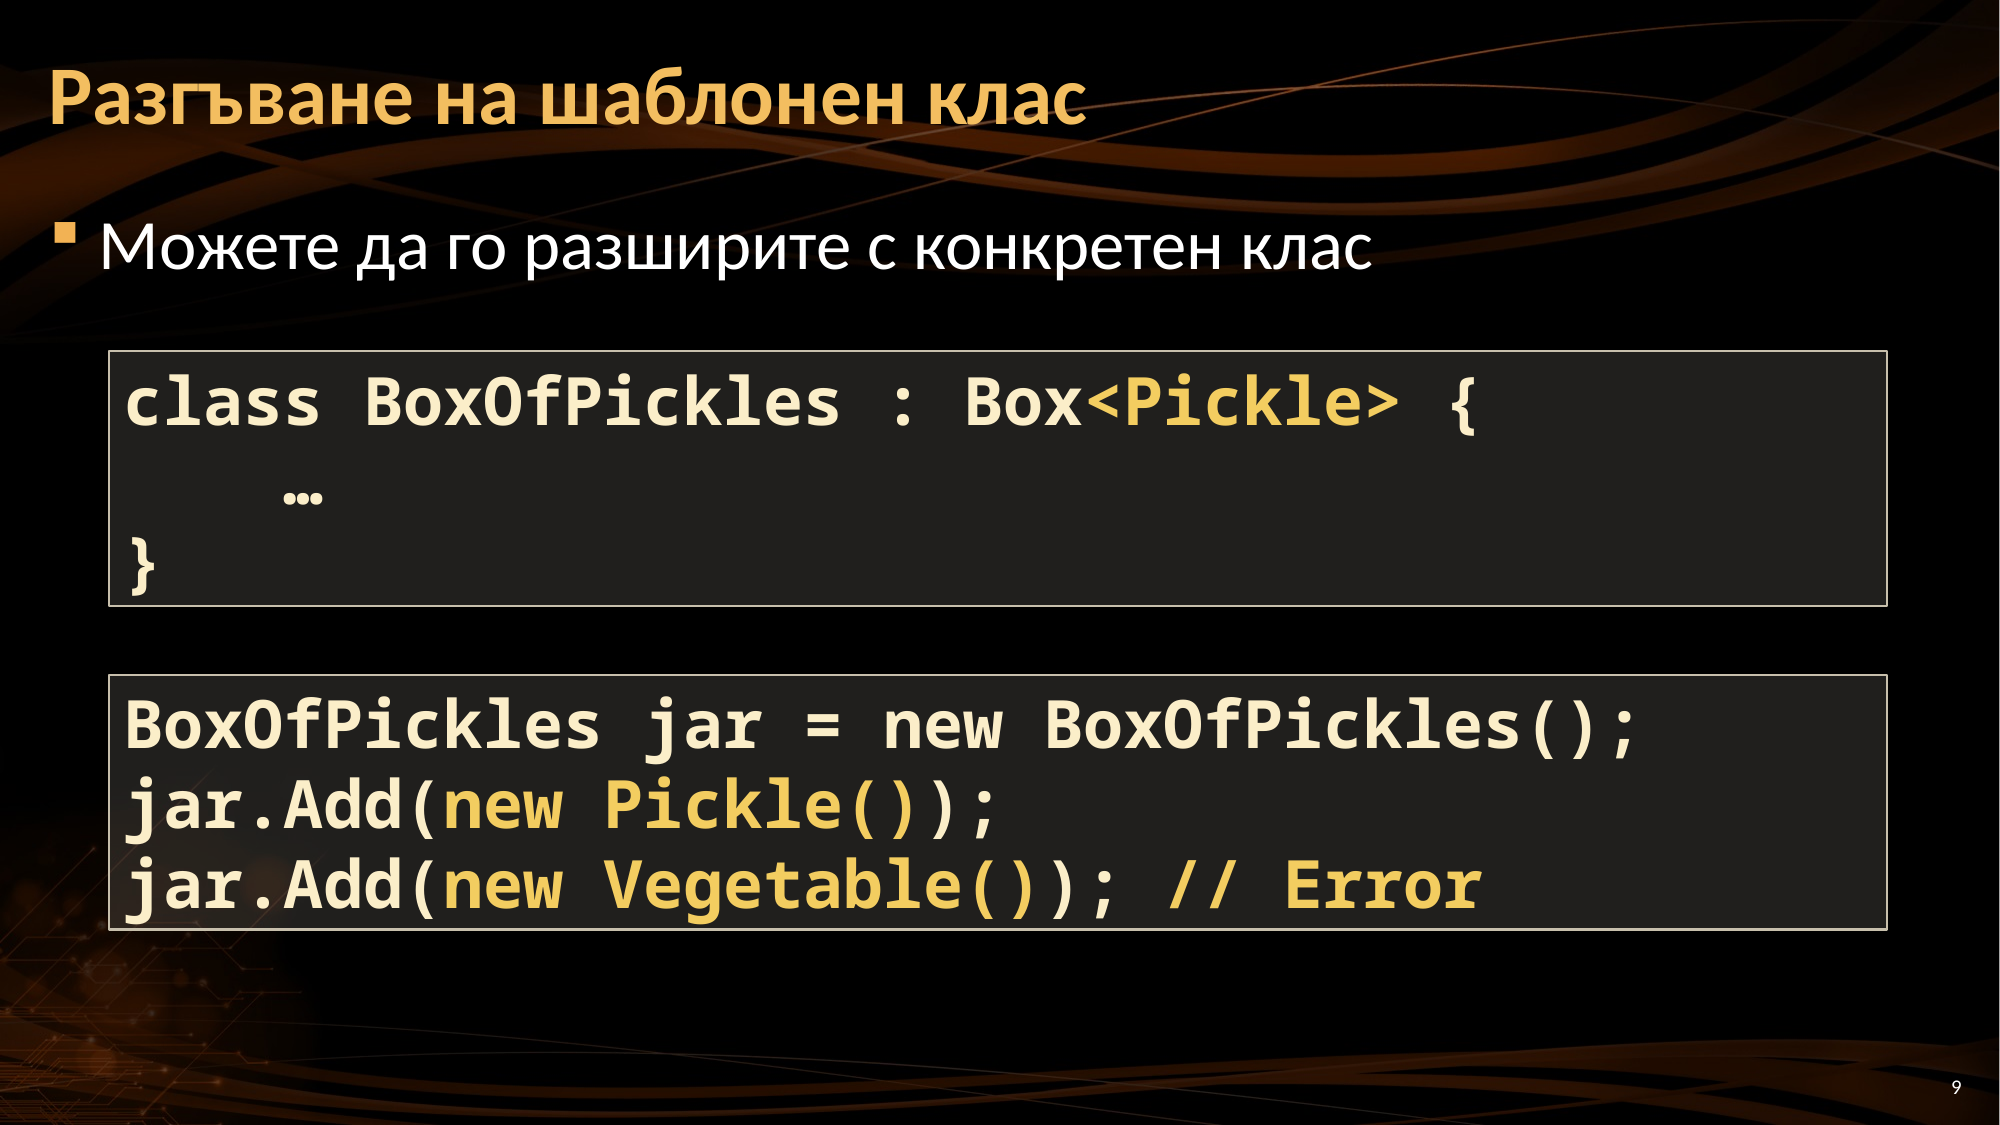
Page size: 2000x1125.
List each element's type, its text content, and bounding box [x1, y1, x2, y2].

slide_number 9 [1897, 1070, 1968, 1103]
list Можете да го разширите с конкретен клас [31, 189, 1968, 1103]
text_box BoxOfPickles jar = new BoxOfPickles(); jar.Add(new Pickle()); jar.Add(new Vegetable()); // Error [108, 674, 1888, 930]
title Разгъване на шаблонен клас [30, 6, 1968, 189]
picture [0, 0, 2000, 1125]
text_box class BoxOfPickles : Box<Pickle> { … } [108, 351, 1888, 606]
